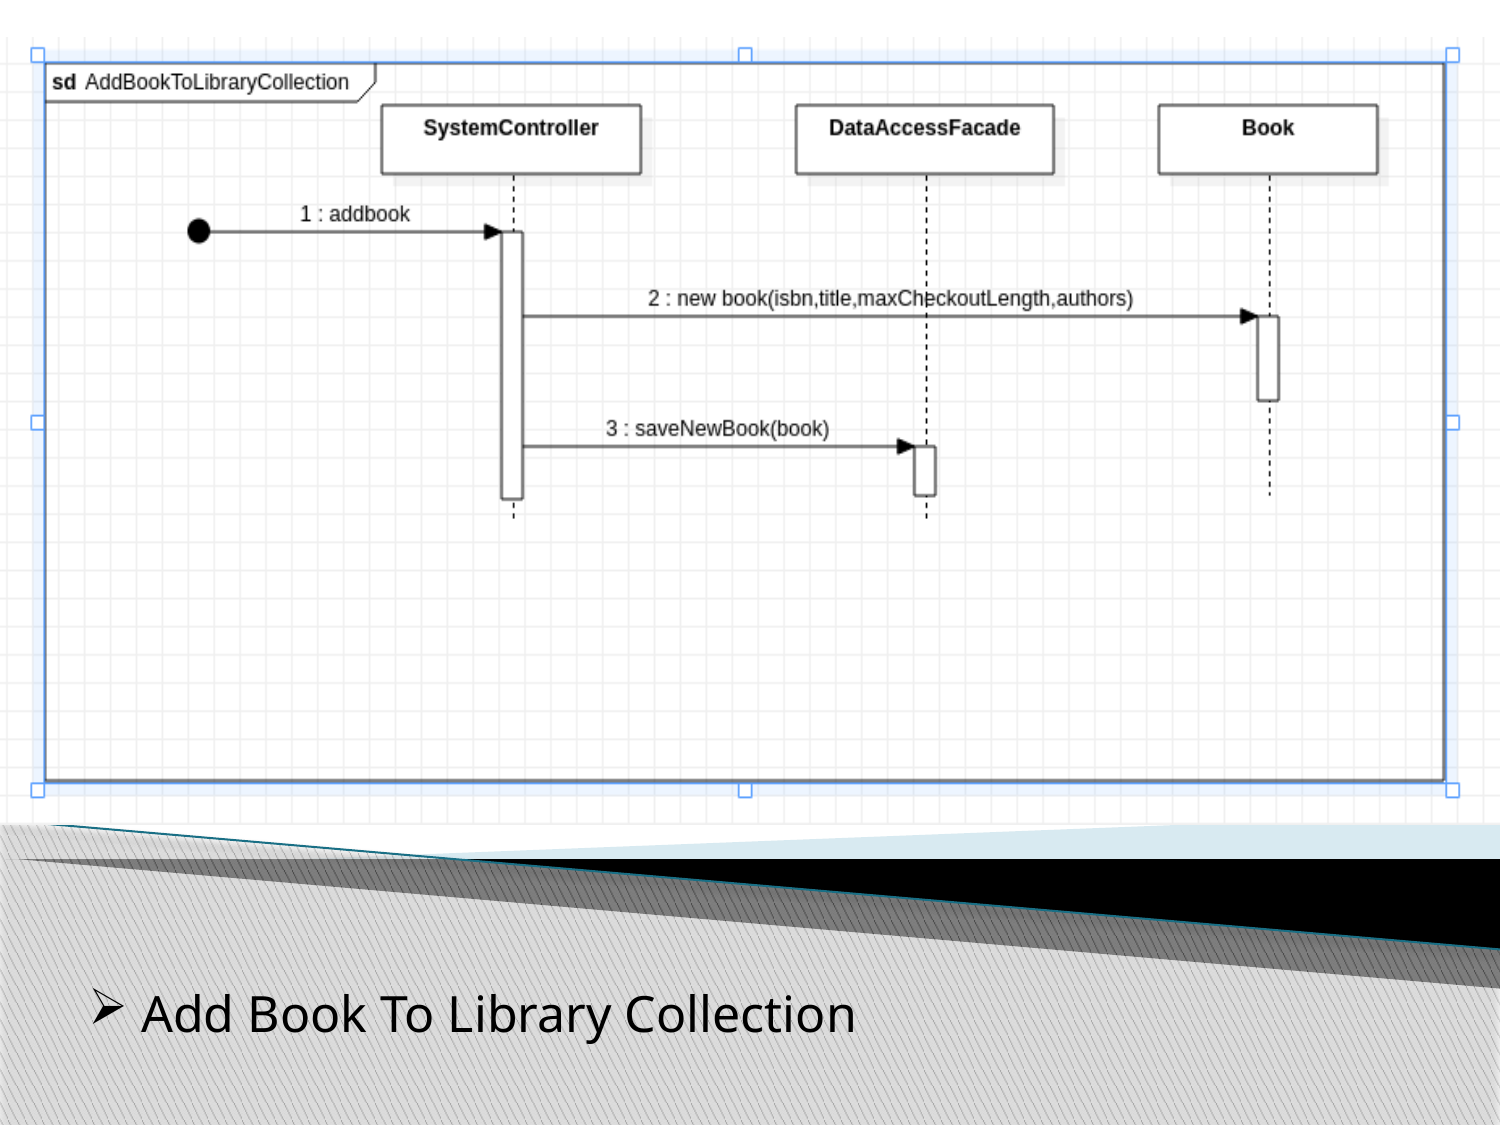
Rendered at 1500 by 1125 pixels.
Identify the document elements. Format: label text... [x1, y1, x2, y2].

picture [5, 859, 1500, 989]
text_box Add Book To Library Collection [73, 974, 873, 1050]
picture [0, 37, 1500, 826]
